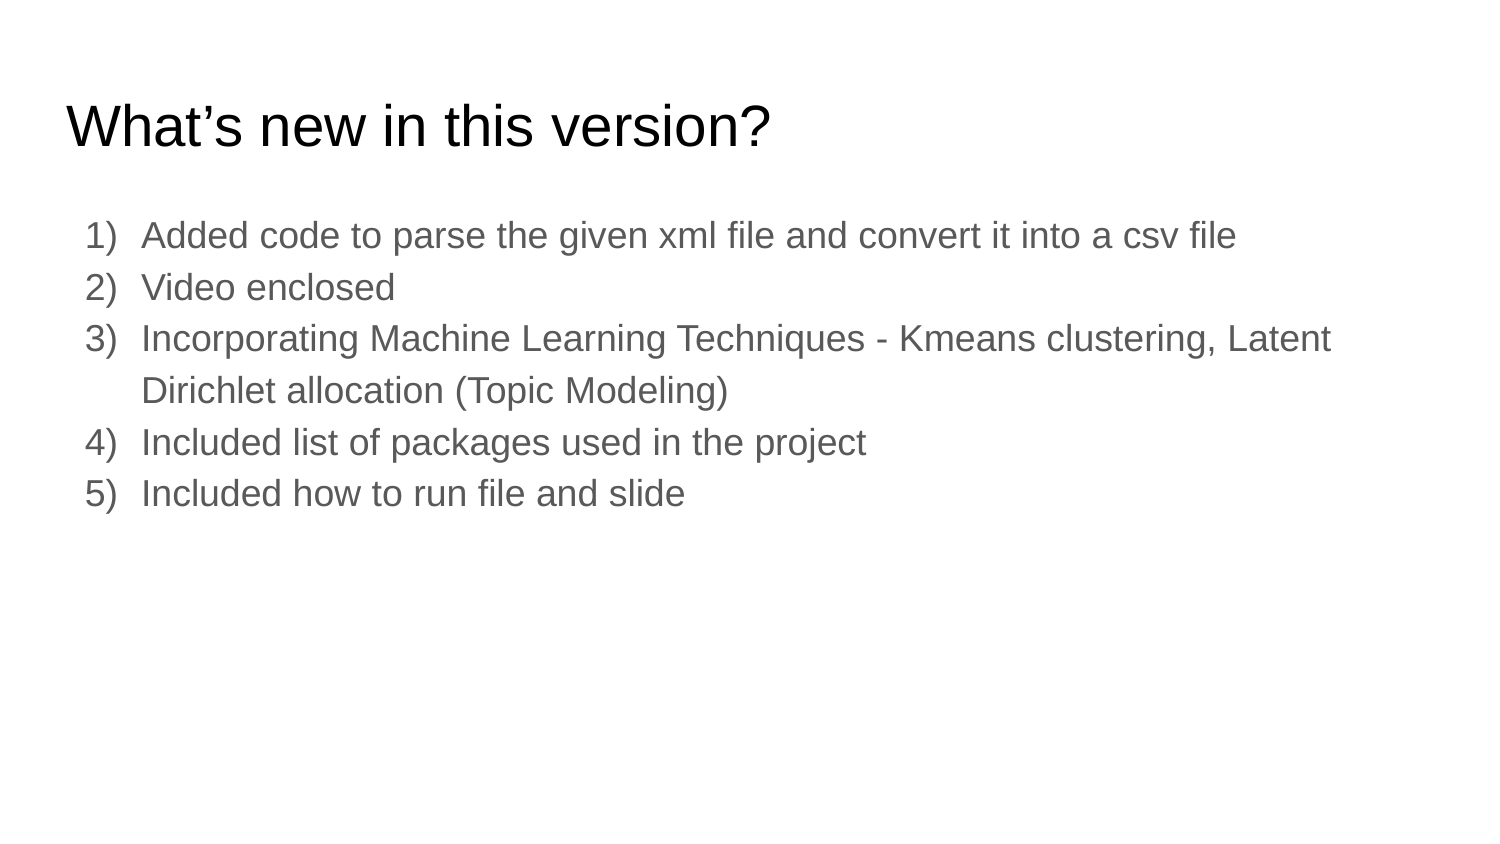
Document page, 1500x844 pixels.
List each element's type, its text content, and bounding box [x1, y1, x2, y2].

list Added code to parse the given xml file and convert it into a csv file Video enclosed Incorporating Machine Learning Techniques - Kmeans clustering, Latent Dirichlet allocation (Topic Modeling) Included list of packages used in the project Included how to run file and slide [51, 189, 1449, 750]
title What’s new in this version? [51, 72, 1449, 167]
